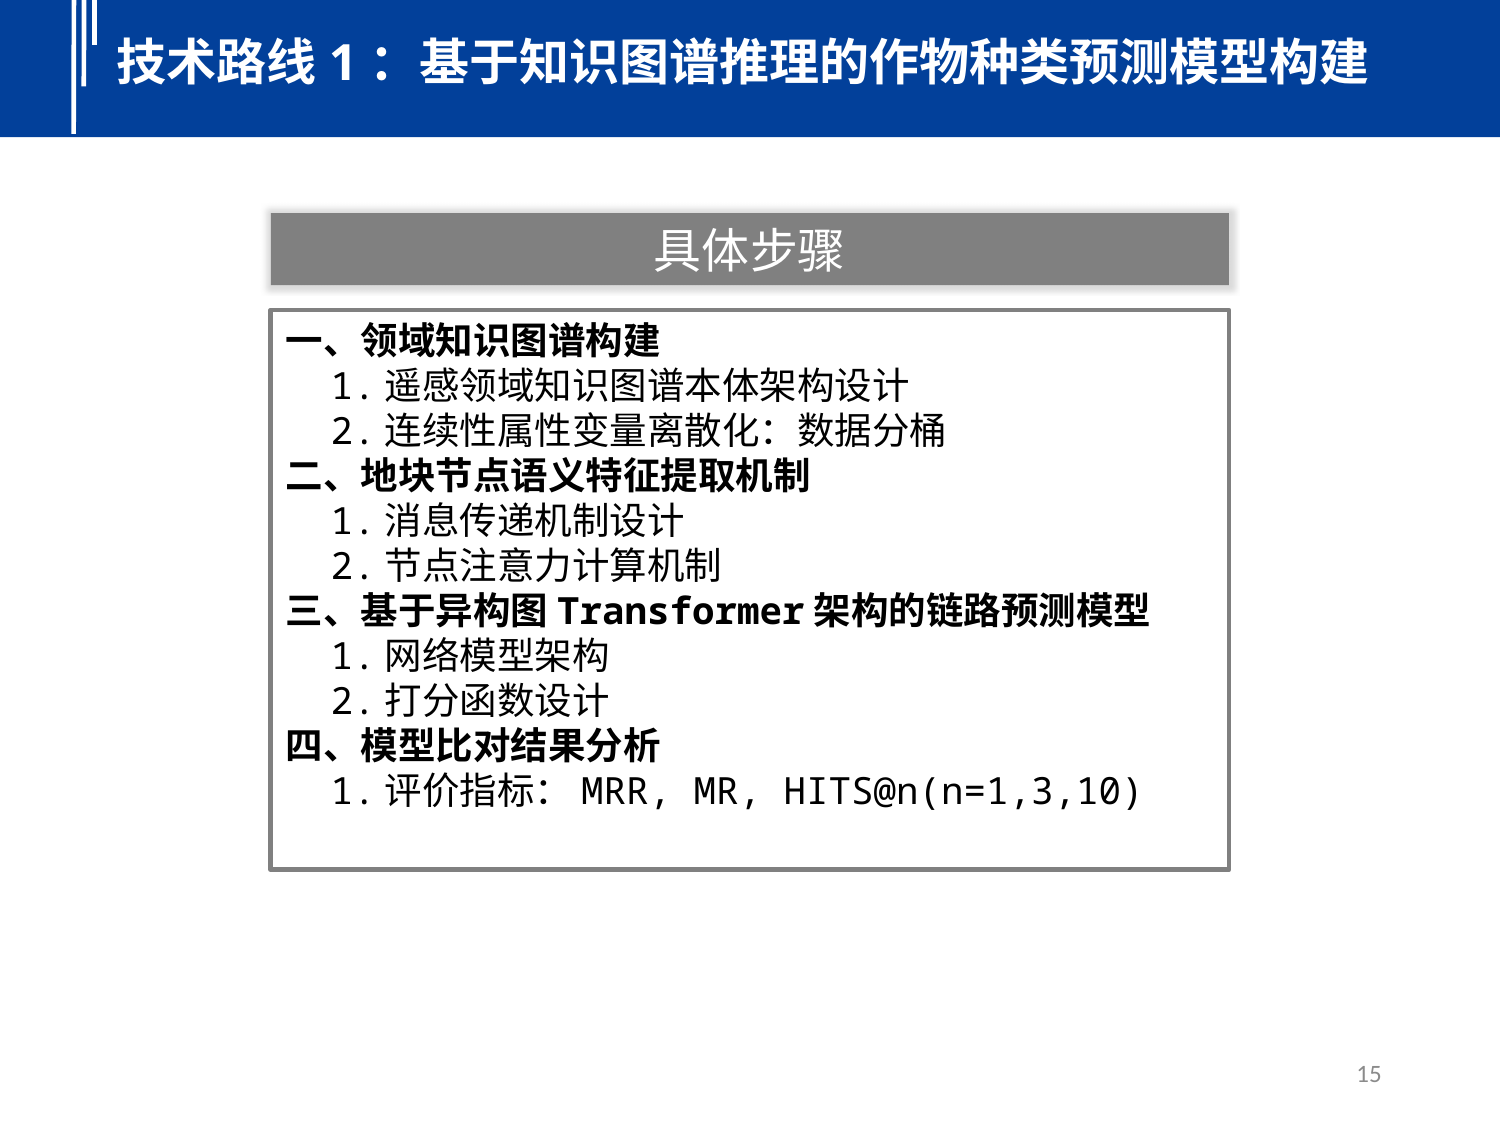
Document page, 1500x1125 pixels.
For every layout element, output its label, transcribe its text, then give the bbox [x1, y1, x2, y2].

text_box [270, 212, 1230, 876]
slide_number 15 [1059, 1042, 1397, 1103]
text_box [0, 0, 1500, 138]
text_box 技术路线1：基于知识图谱推理的作物种类预测模型构建 [102, 23, 1471, 99]
